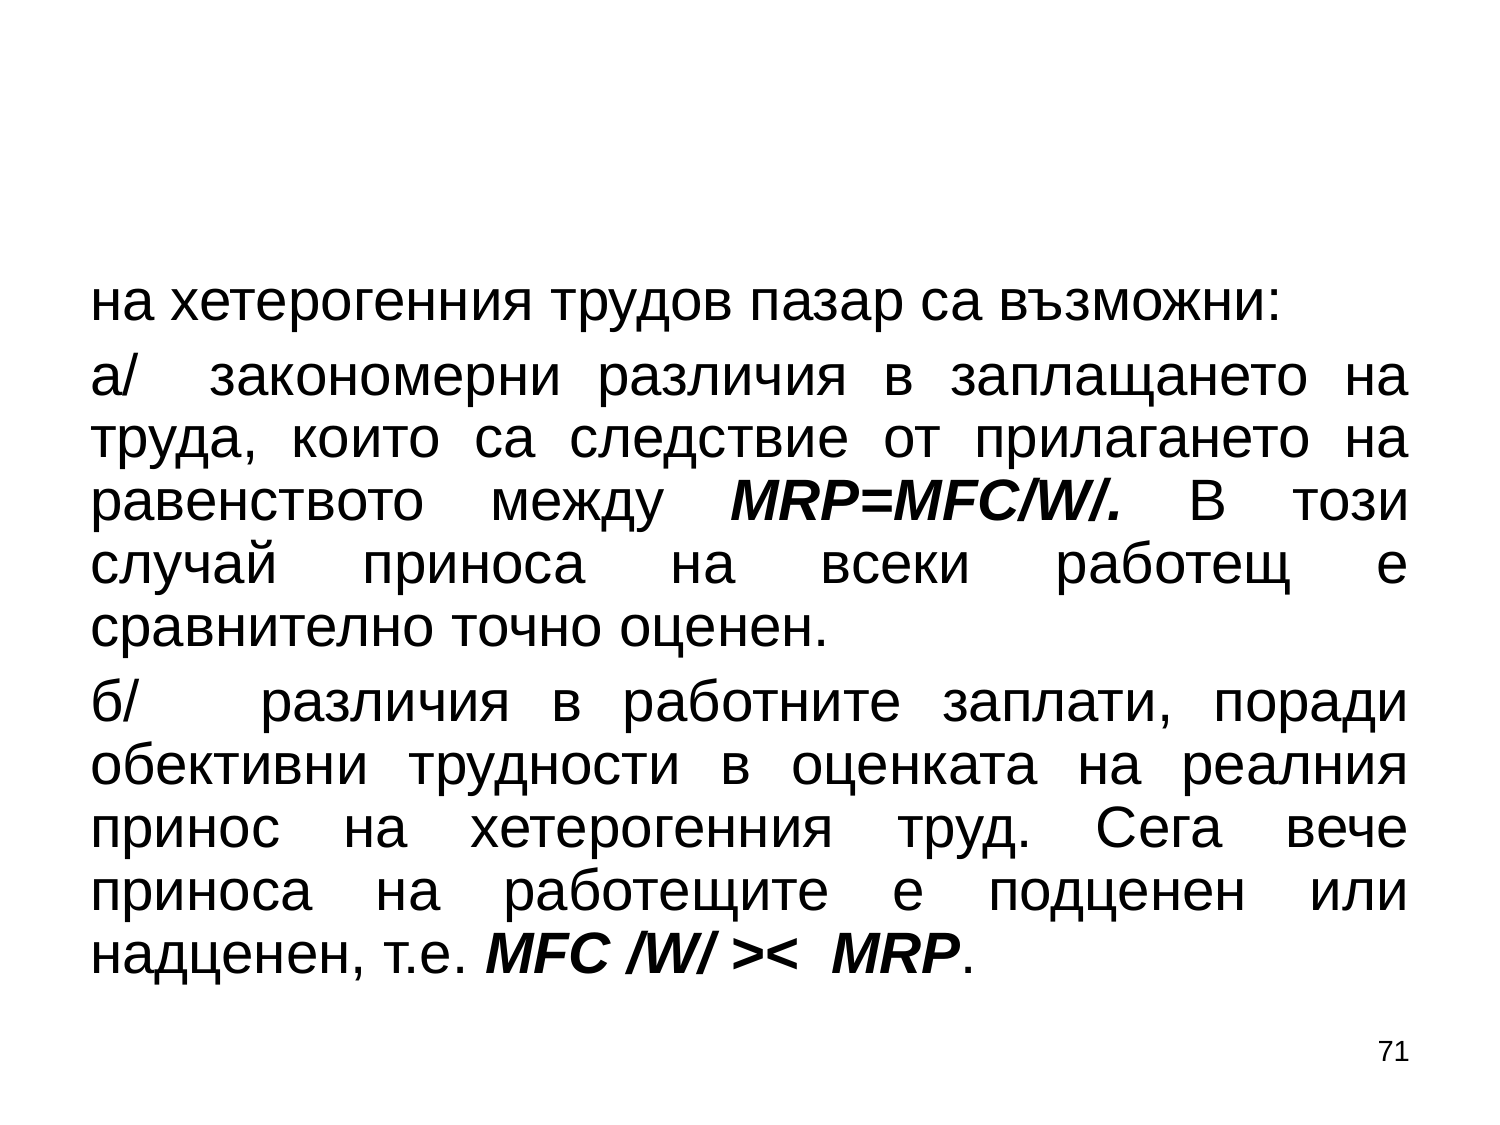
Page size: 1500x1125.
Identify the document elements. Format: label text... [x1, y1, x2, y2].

slide_number 71 [1074, 1024, 1425, 1103]
list на хетерогенния трудов пазар са възможни: а/ закономерни различия в заплащането на труда, които са следствие от прилагането на равенството между MRP=MFC/W/. В този случай приноса на всеки работещ е сравнително точно оценен. б/ различия в работните заплати, поради обективни трудности в оценката на реалния принос на хетерогенния труд. Сега вече приноса на работещите е подценен или надценен, т.е. MFC /W/ >< MRP. [75, 262, 1425, 1005]
